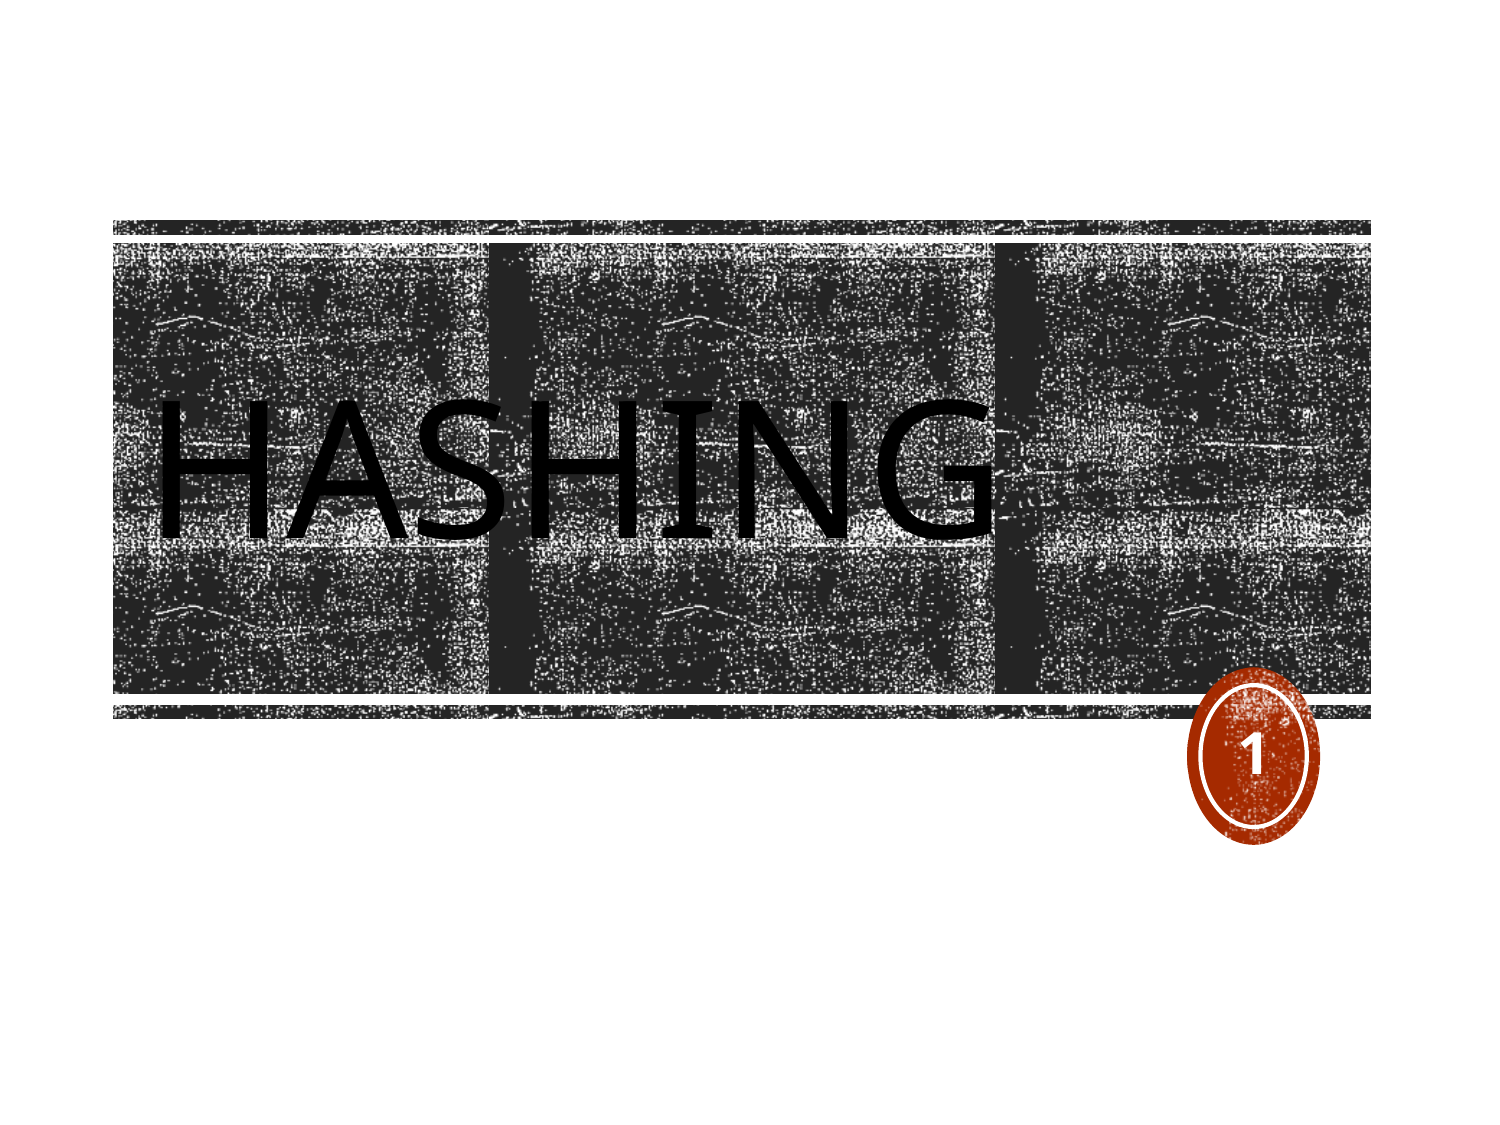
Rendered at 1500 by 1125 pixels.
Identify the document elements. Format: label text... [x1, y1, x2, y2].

slide_number 1 [1180, 703, 1328, 809]
title Hashing [129, 234, 1356, 733]
